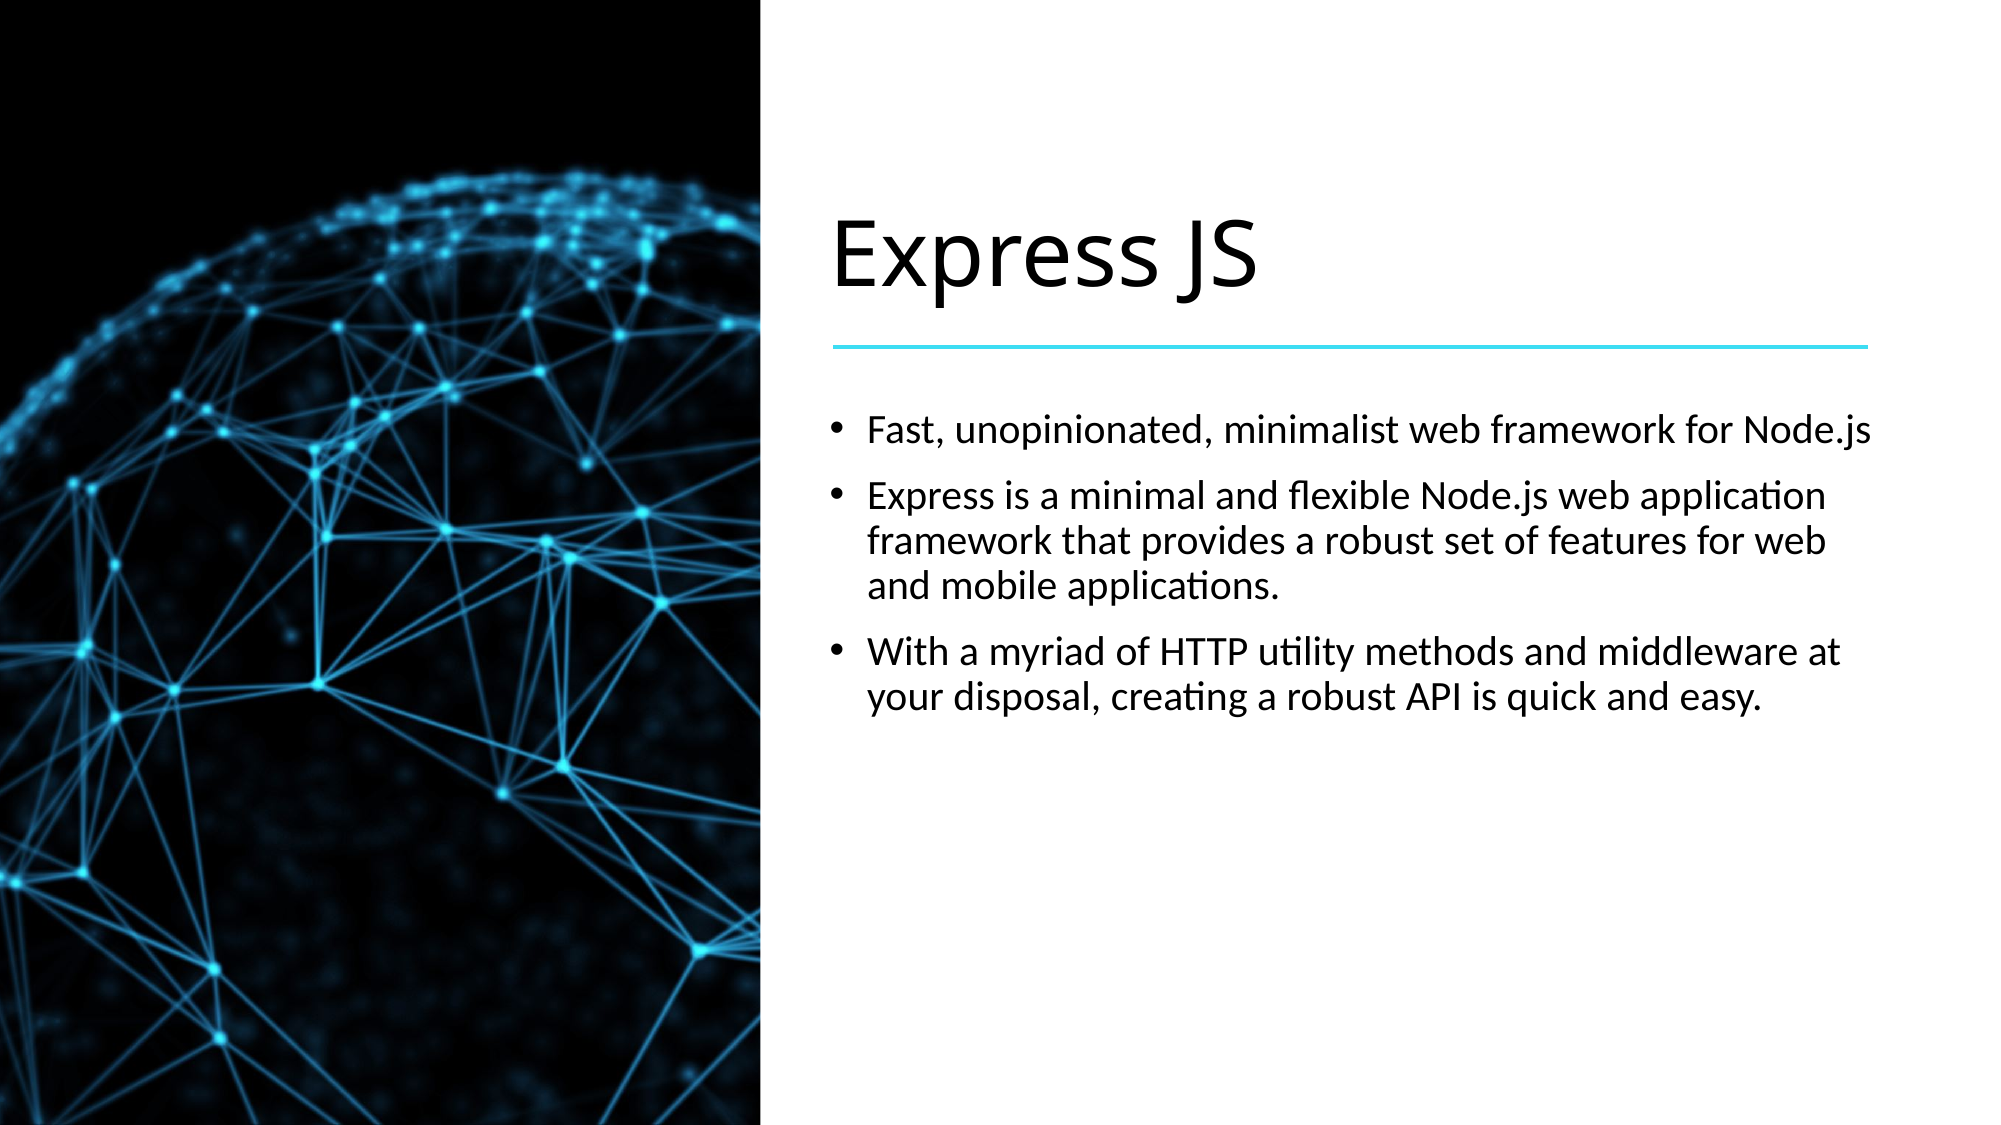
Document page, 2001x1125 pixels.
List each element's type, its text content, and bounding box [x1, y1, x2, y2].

list Fast, unopinionated, minimalist web framework for Node.js Express is a minimal and flexible Node.js web application framework that provides a robust set of features for web and mobile applications. With a myriad of HTTP utility methods and middleware at your disposal, creating a robust API is quick and easy. [814, 399, 1895, 1021]
title Express JS [814, 103, 1895, 315]
picture [0, 0, 761, 1125]
